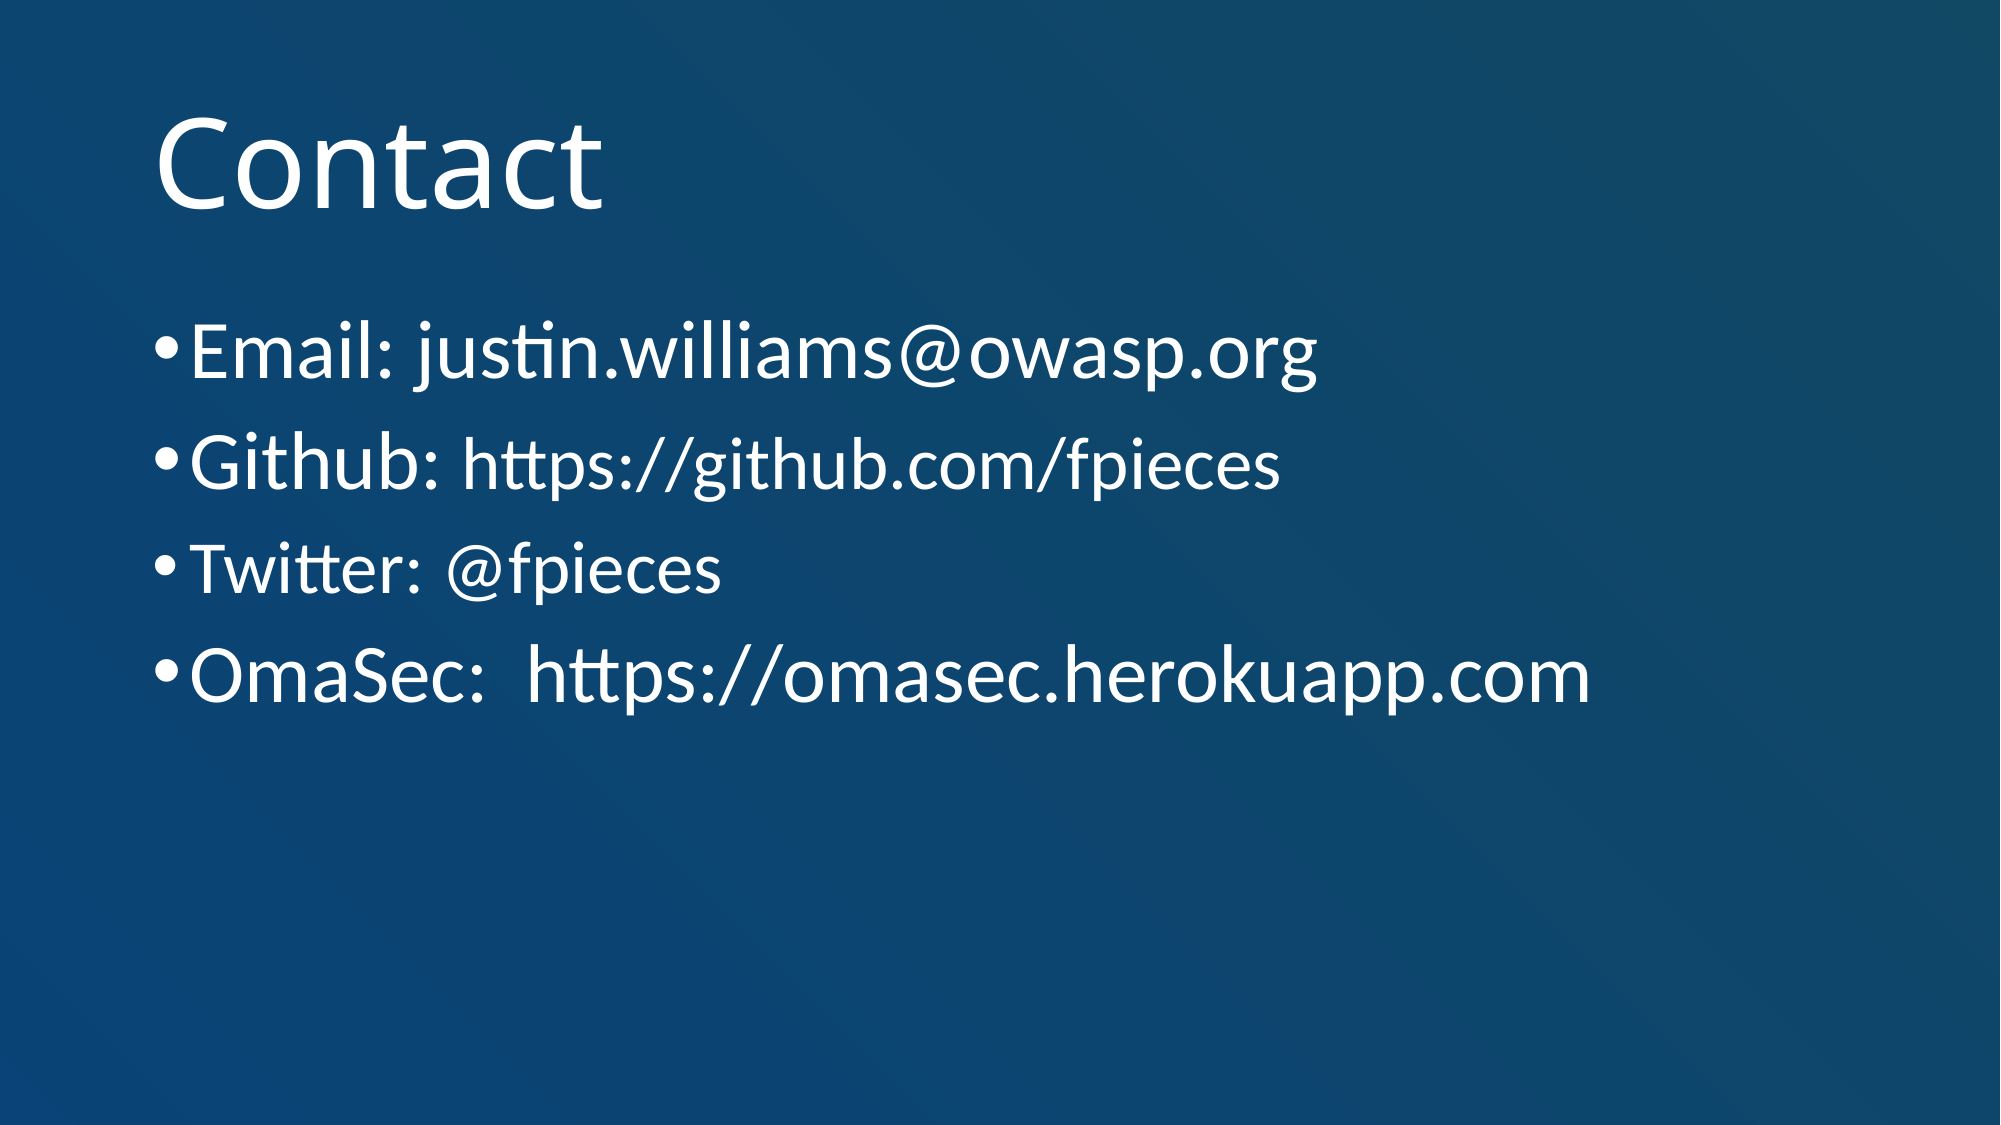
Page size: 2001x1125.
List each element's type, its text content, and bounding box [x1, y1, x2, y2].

list Email: justin.williams@owasp.org Github: https://github.com/fpieces Twitter: @fpieces OmaSec: https://omasec.herokuapp.com [137, 299, 1863, 1014]
title Contact [137, 59, 1863, 278]
